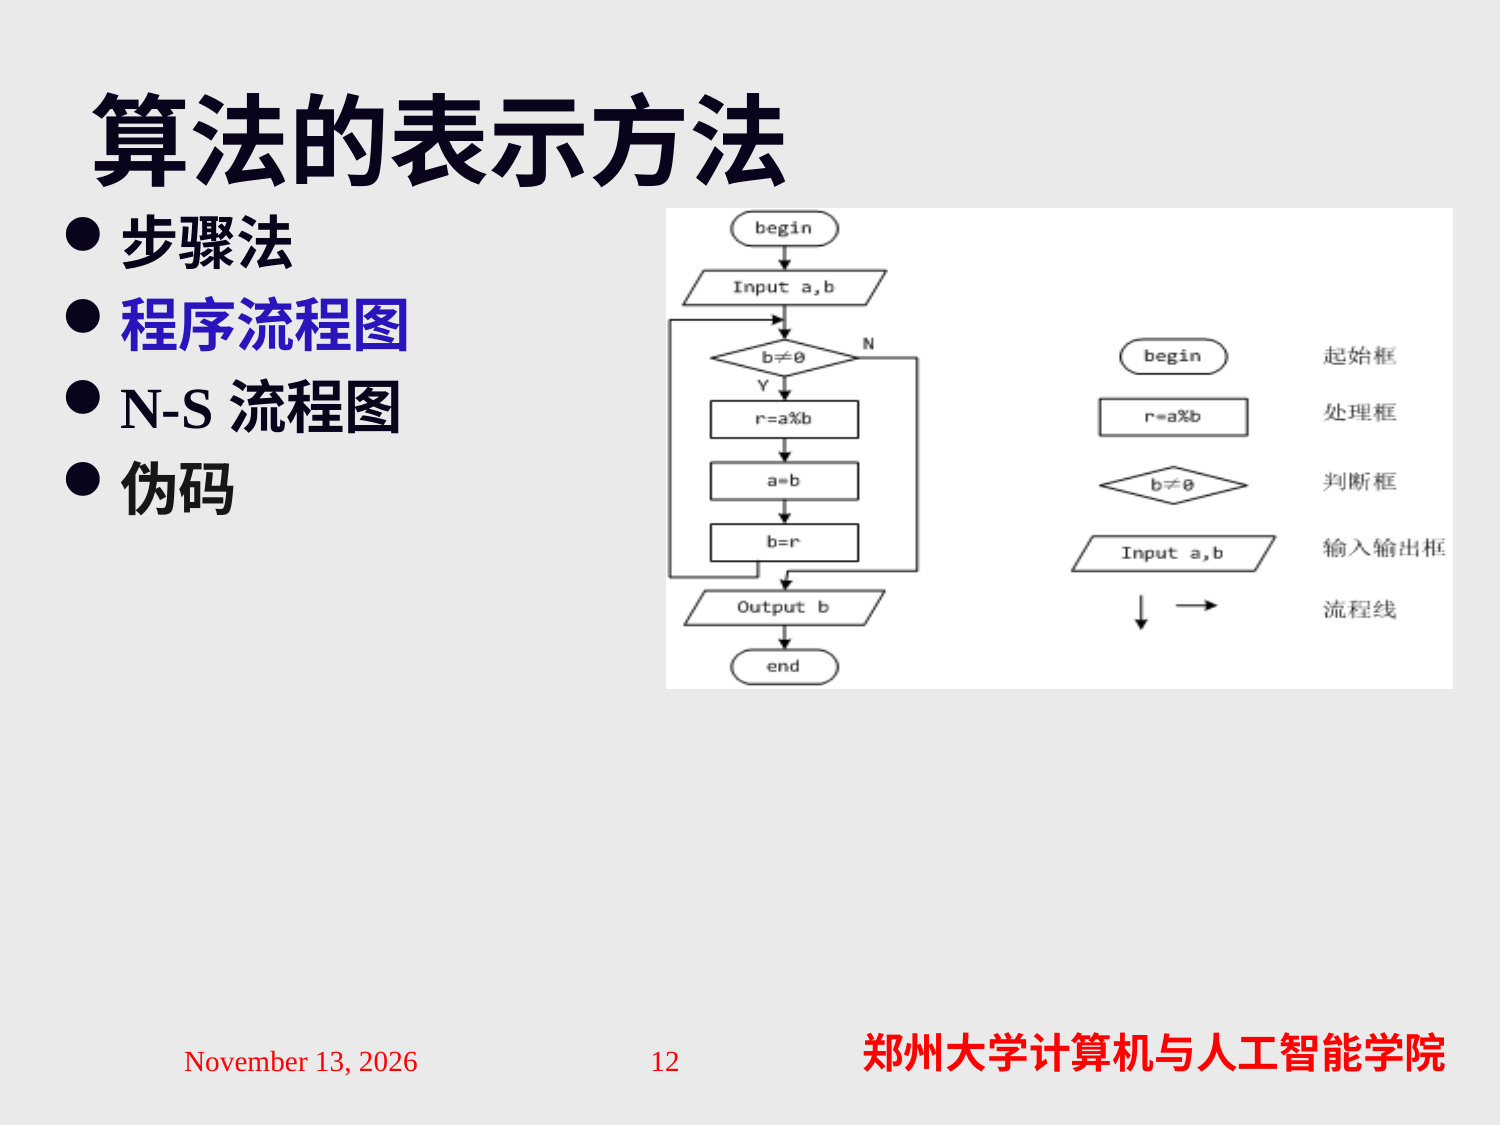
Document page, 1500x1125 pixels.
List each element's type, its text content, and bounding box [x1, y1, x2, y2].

title 算法的表示方法 [74, 44, 1426, 233]
picture [666, 207, 1453, 689]
list 步骤法 程序流程图 N-S流程图 伪码 [46, 198, 616, 566]
